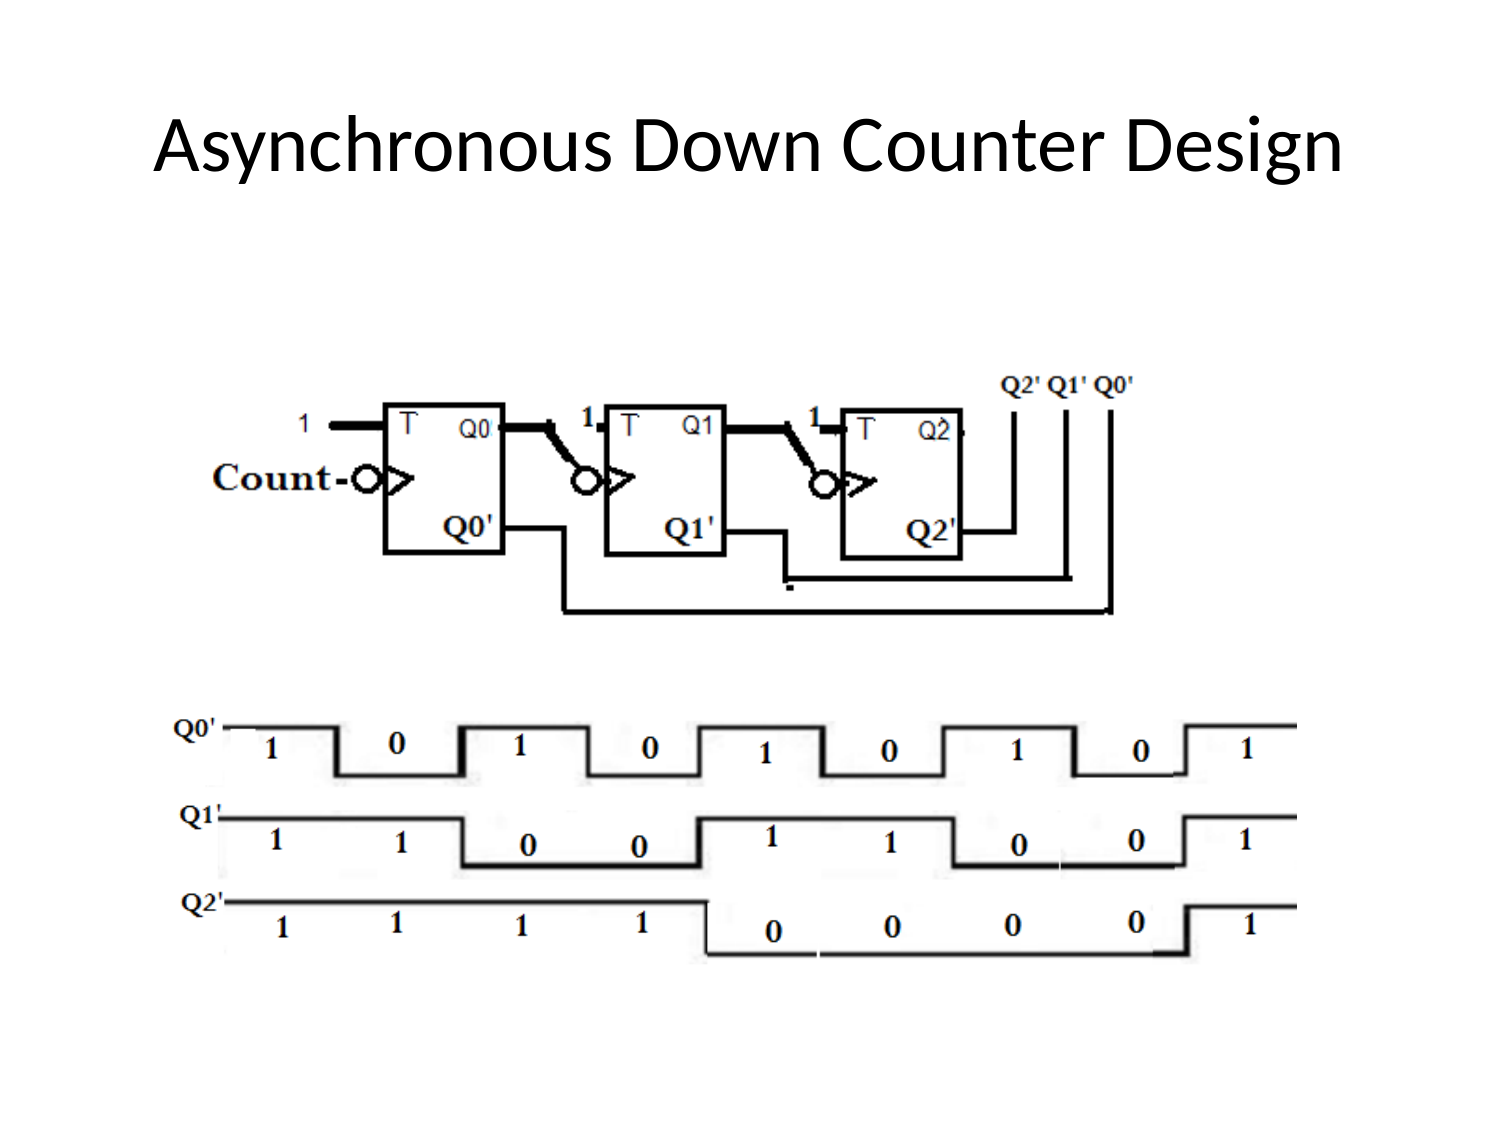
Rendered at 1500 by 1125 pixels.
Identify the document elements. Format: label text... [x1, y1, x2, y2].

title Asynchronous Down Counter Design [75, 45, 1425, 233]
picture [162, 693, 1298, 966]
picture [212, 357, 1140, 634]
